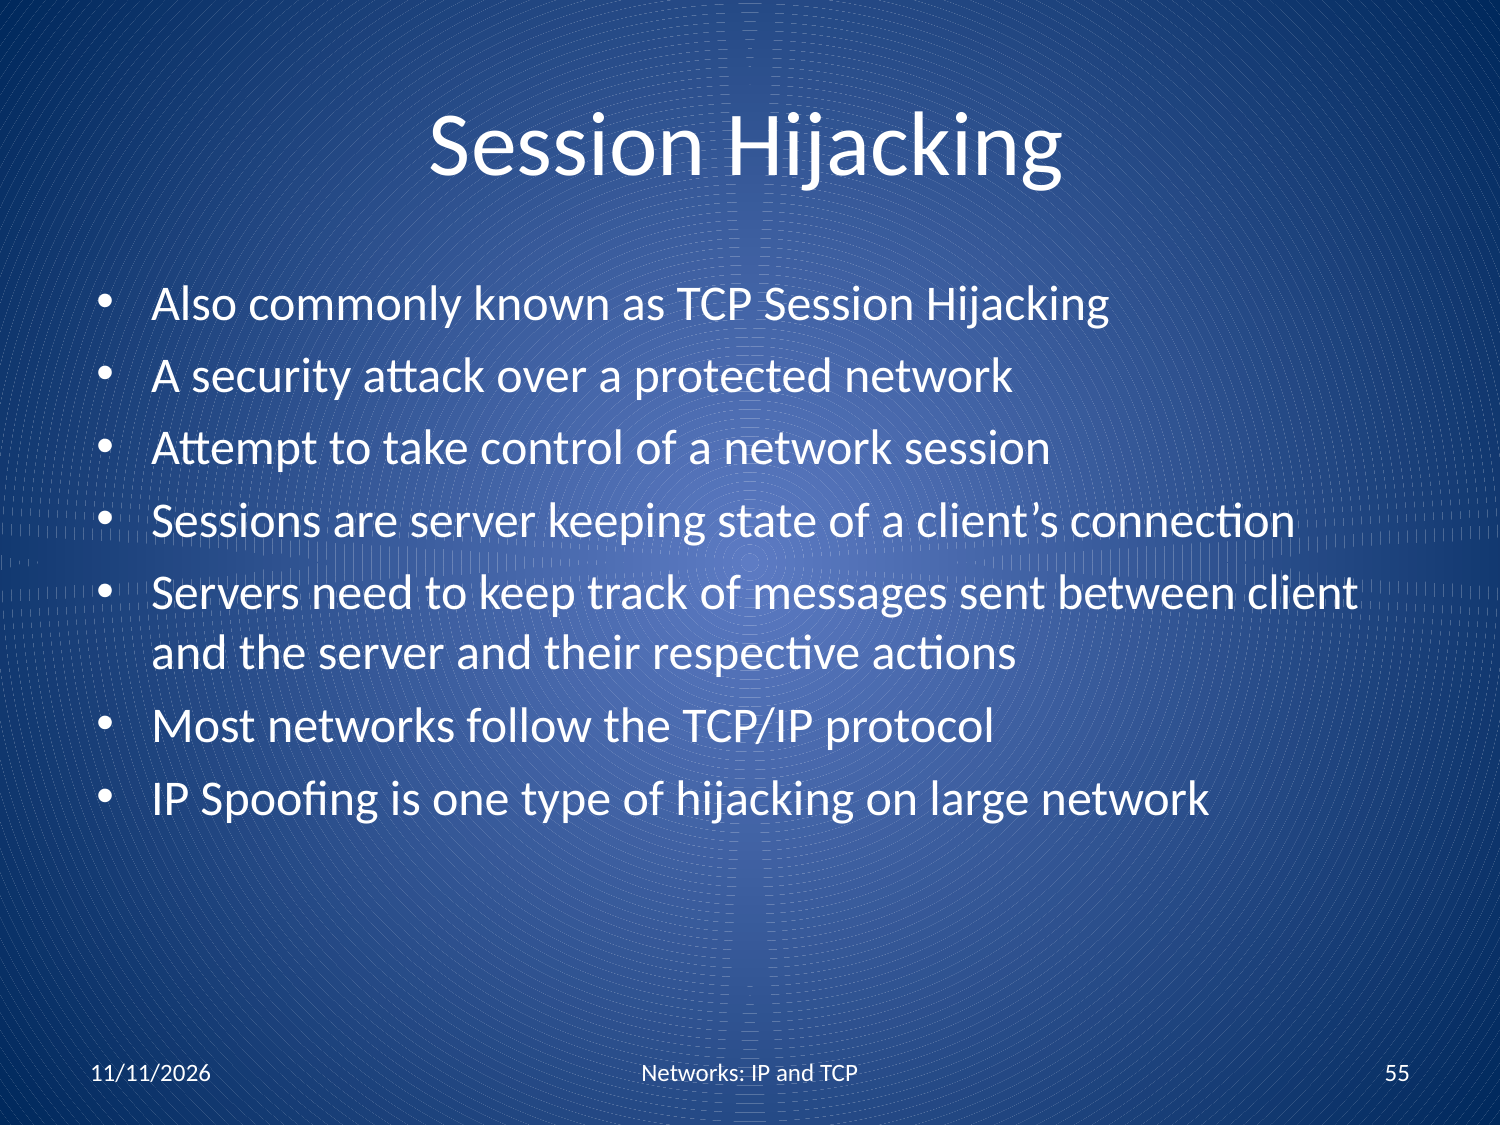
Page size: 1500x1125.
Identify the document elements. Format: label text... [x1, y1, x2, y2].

slide_number 55 [1074, 1042, 1425, 1103]
footer Networks: IP and TCP [512, 1042, 988, 1103]
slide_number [75, 1042, 425, 1103]
list Also commonly known as TCP Session Hijacking A security attack over a protected network Attempt to take control of a network session Sessions are server keeping state of a client’s connection Servers need to keep track of messages sent between client and the server and their respective actions Most networks follow the TCP/IP protocol IP Spoofing is one type of hijacking on large network [74, 262, 1426, 1006]
title Session Hijacking [74, 44, 1426, 233]
